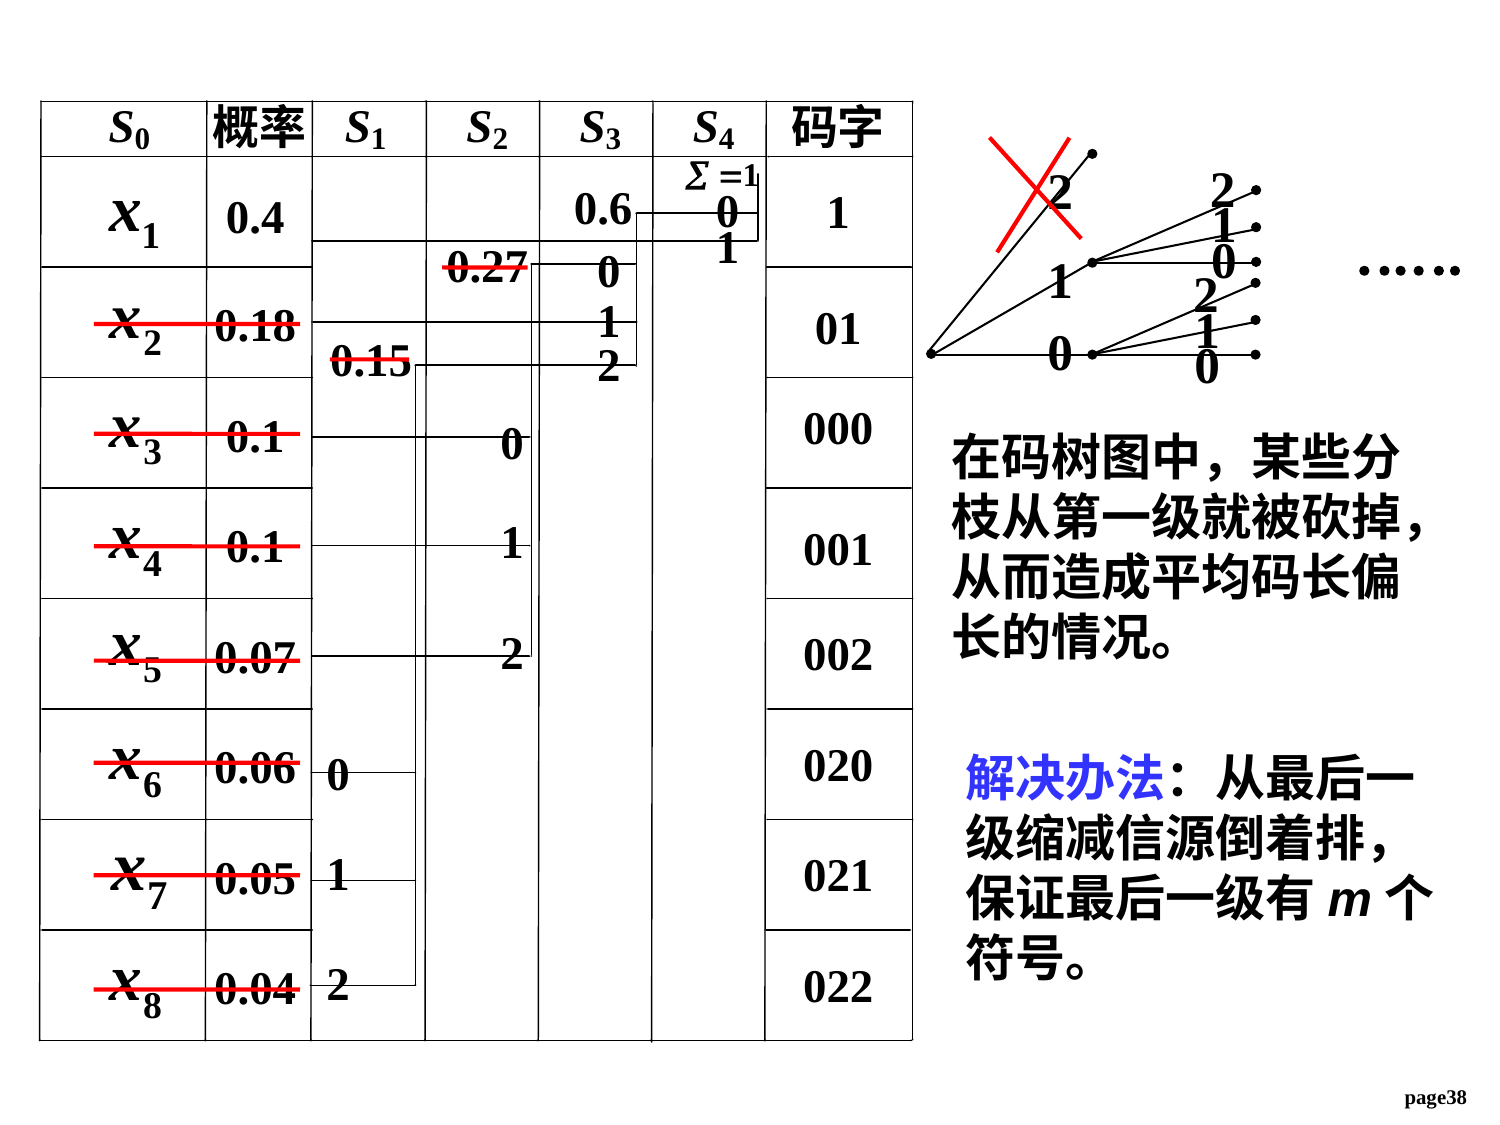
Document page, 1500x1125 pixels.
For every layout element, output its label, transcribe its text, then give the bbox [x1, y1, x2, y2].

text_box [989, 137, 1082, 253]
slide_number page38 [1379, 1075, 1483, 1118]
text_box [36, 91, 916, 1045]
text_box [93, 762, 301, 990]
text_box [93, 267, 528, 360]
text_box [922, 145, 1464, 403]
text_box 解决办法：从最后一级缩减信源倒着排，保证最后一级有m个符号。 [950, 739, 1469, 994]
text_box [93, 433, 301, 661]
text_box 在码树图中，某些分枝从第一级就被砍掉，从而造成平均码长偏长的情况。 [936, 417, 1455, 673]
